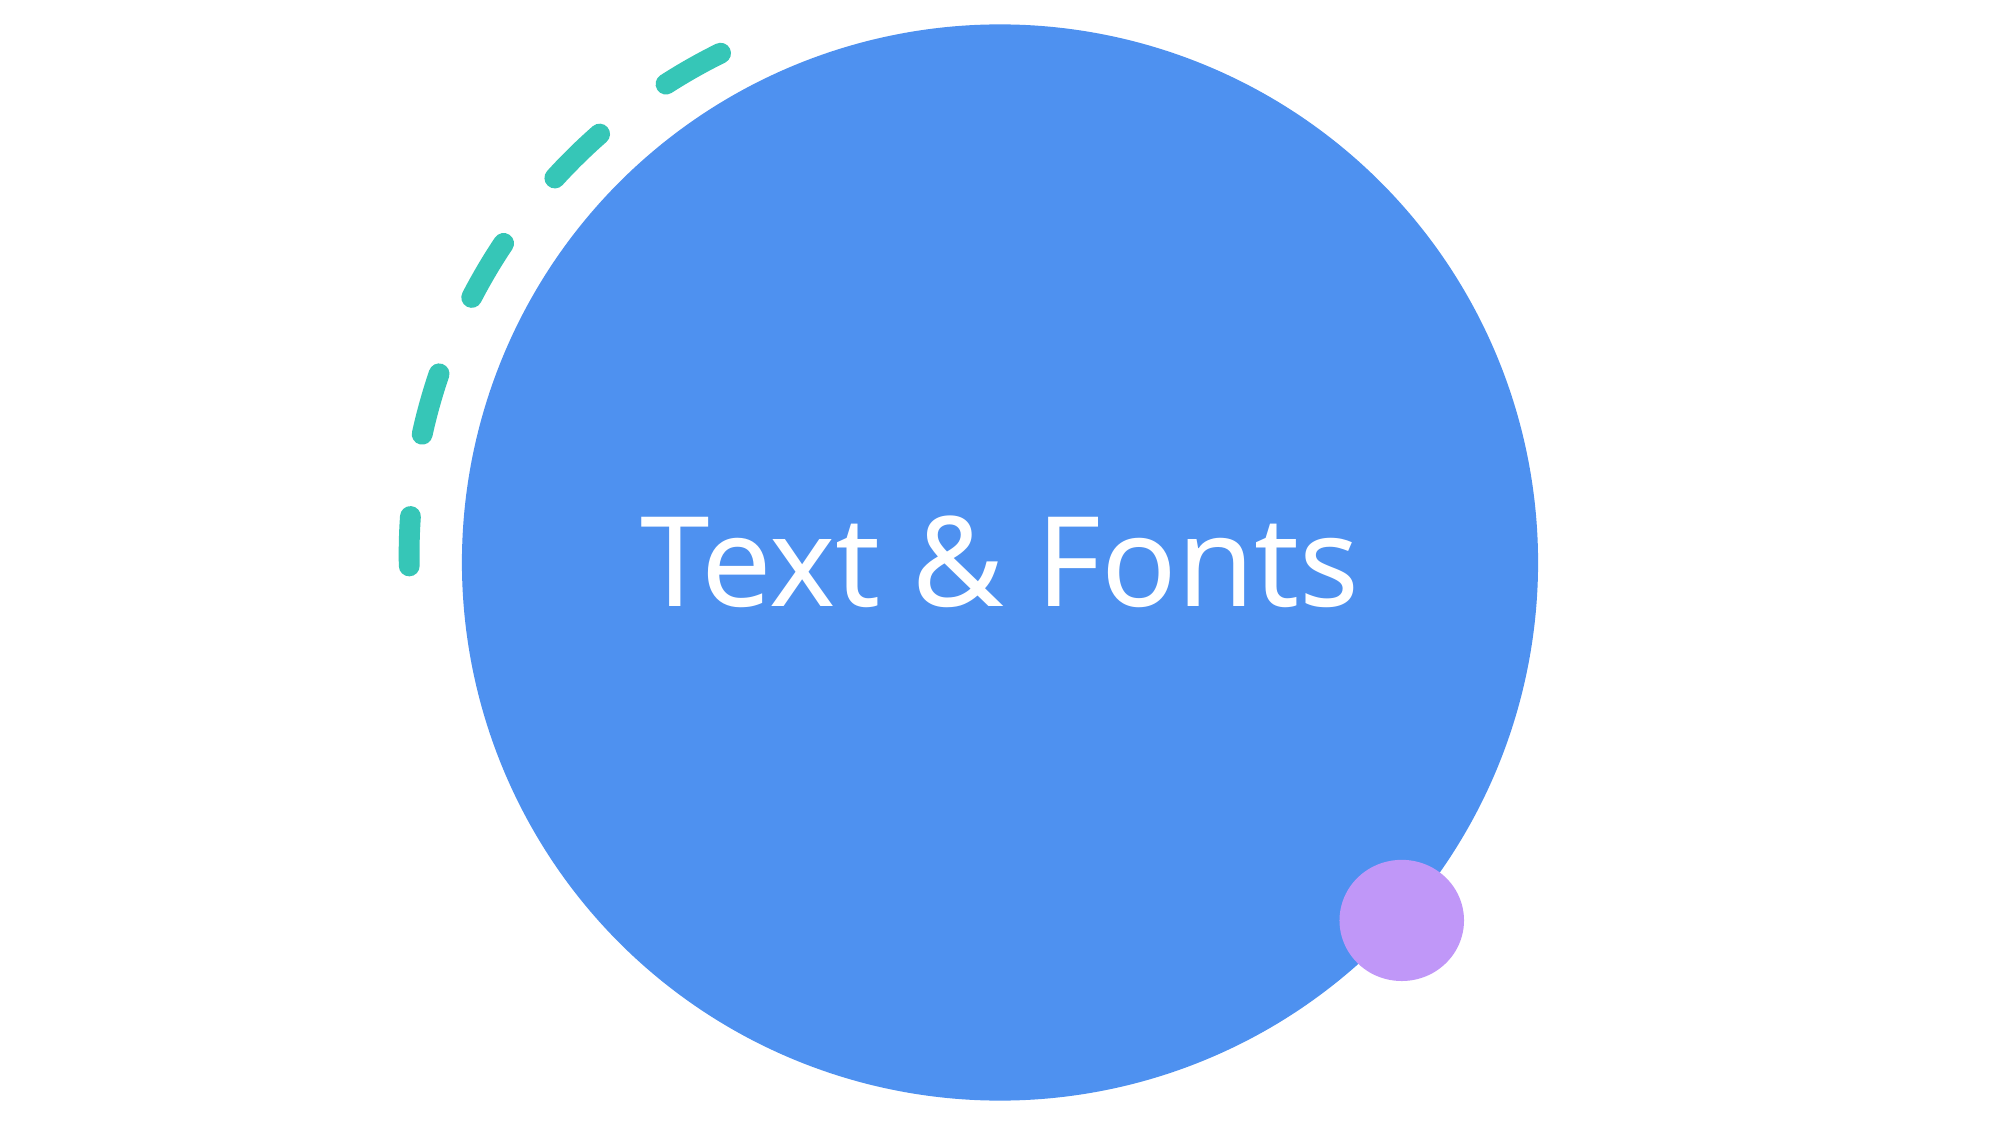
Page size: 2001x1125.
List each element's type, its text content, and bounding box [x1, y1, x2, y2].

title Text & Fonts [544, 483, 1457, 642]
